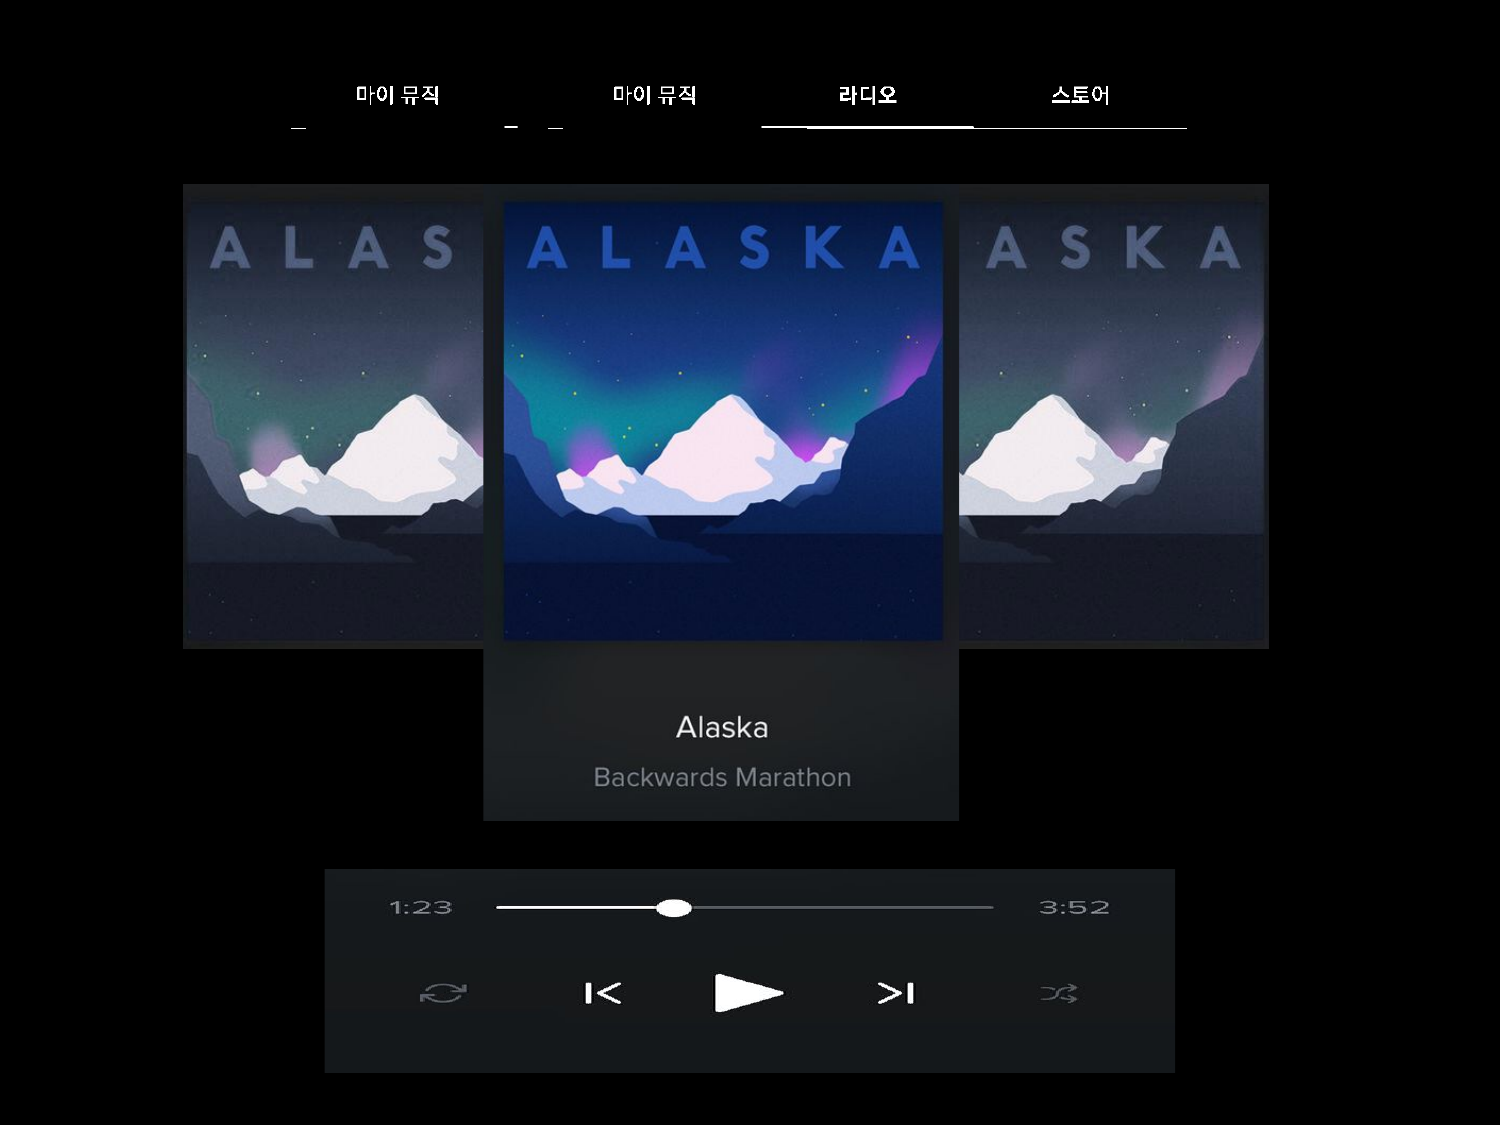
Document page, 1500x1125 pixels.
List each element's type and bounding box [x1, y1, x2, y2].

picture [324, 869, 1176, 1073]
picture [259, 68, 1217, 146]
picture [182, 184, 1270, 821]
